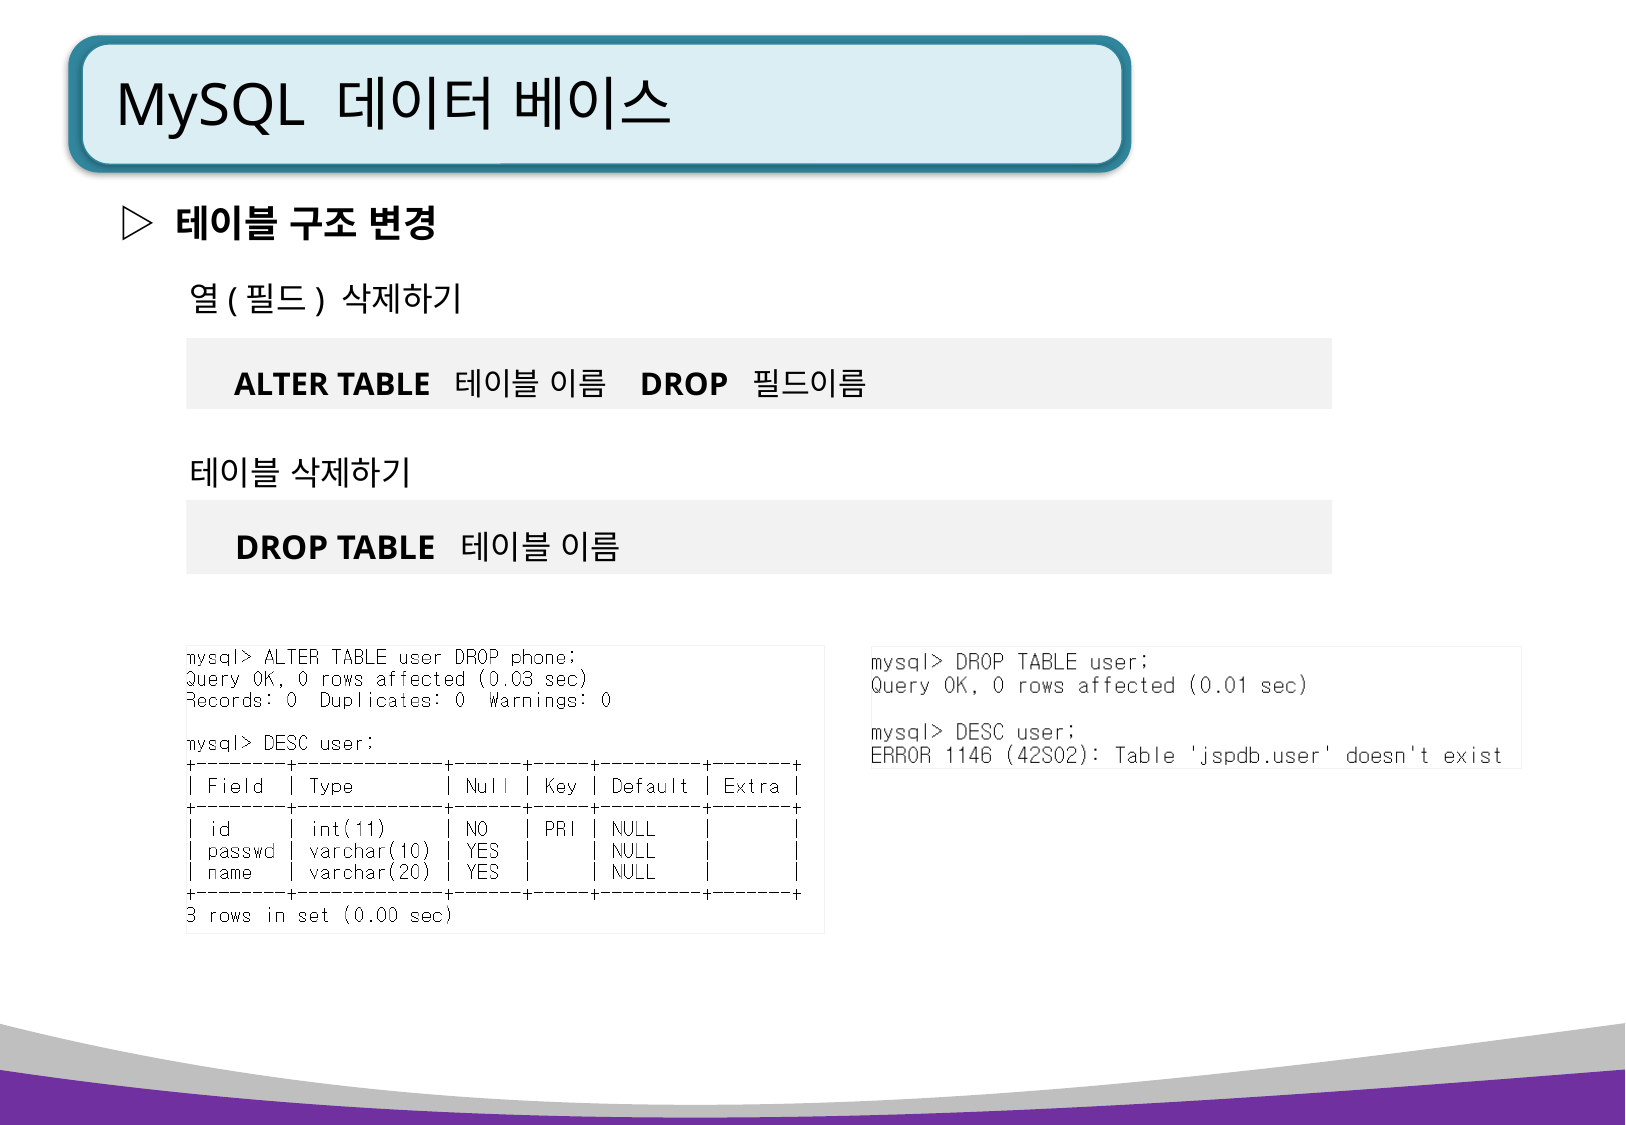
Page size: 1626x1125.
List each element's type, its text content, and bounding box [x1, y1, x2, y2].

picture [186, 644, 825, 934]
text_box ▷ 테이블 구조 변경 [103, 193, 1581, 253]
text_box 열(필드) 삭제하기 [174, 270, 742, 326]
picture [871, 646, 1522, 770]
text_box ALTER TABLE 테이블 이름 DROP 필드이름 [186, 338, 1333, 409]
text_box MySQL 데이터 베이스 [85, 32, 919, 173]
text_box 테이블 삭제하기 [174, 444, 742, 499]
text_box DROP TABLE 테이블 이름 [186, 499, 1333, 575]
